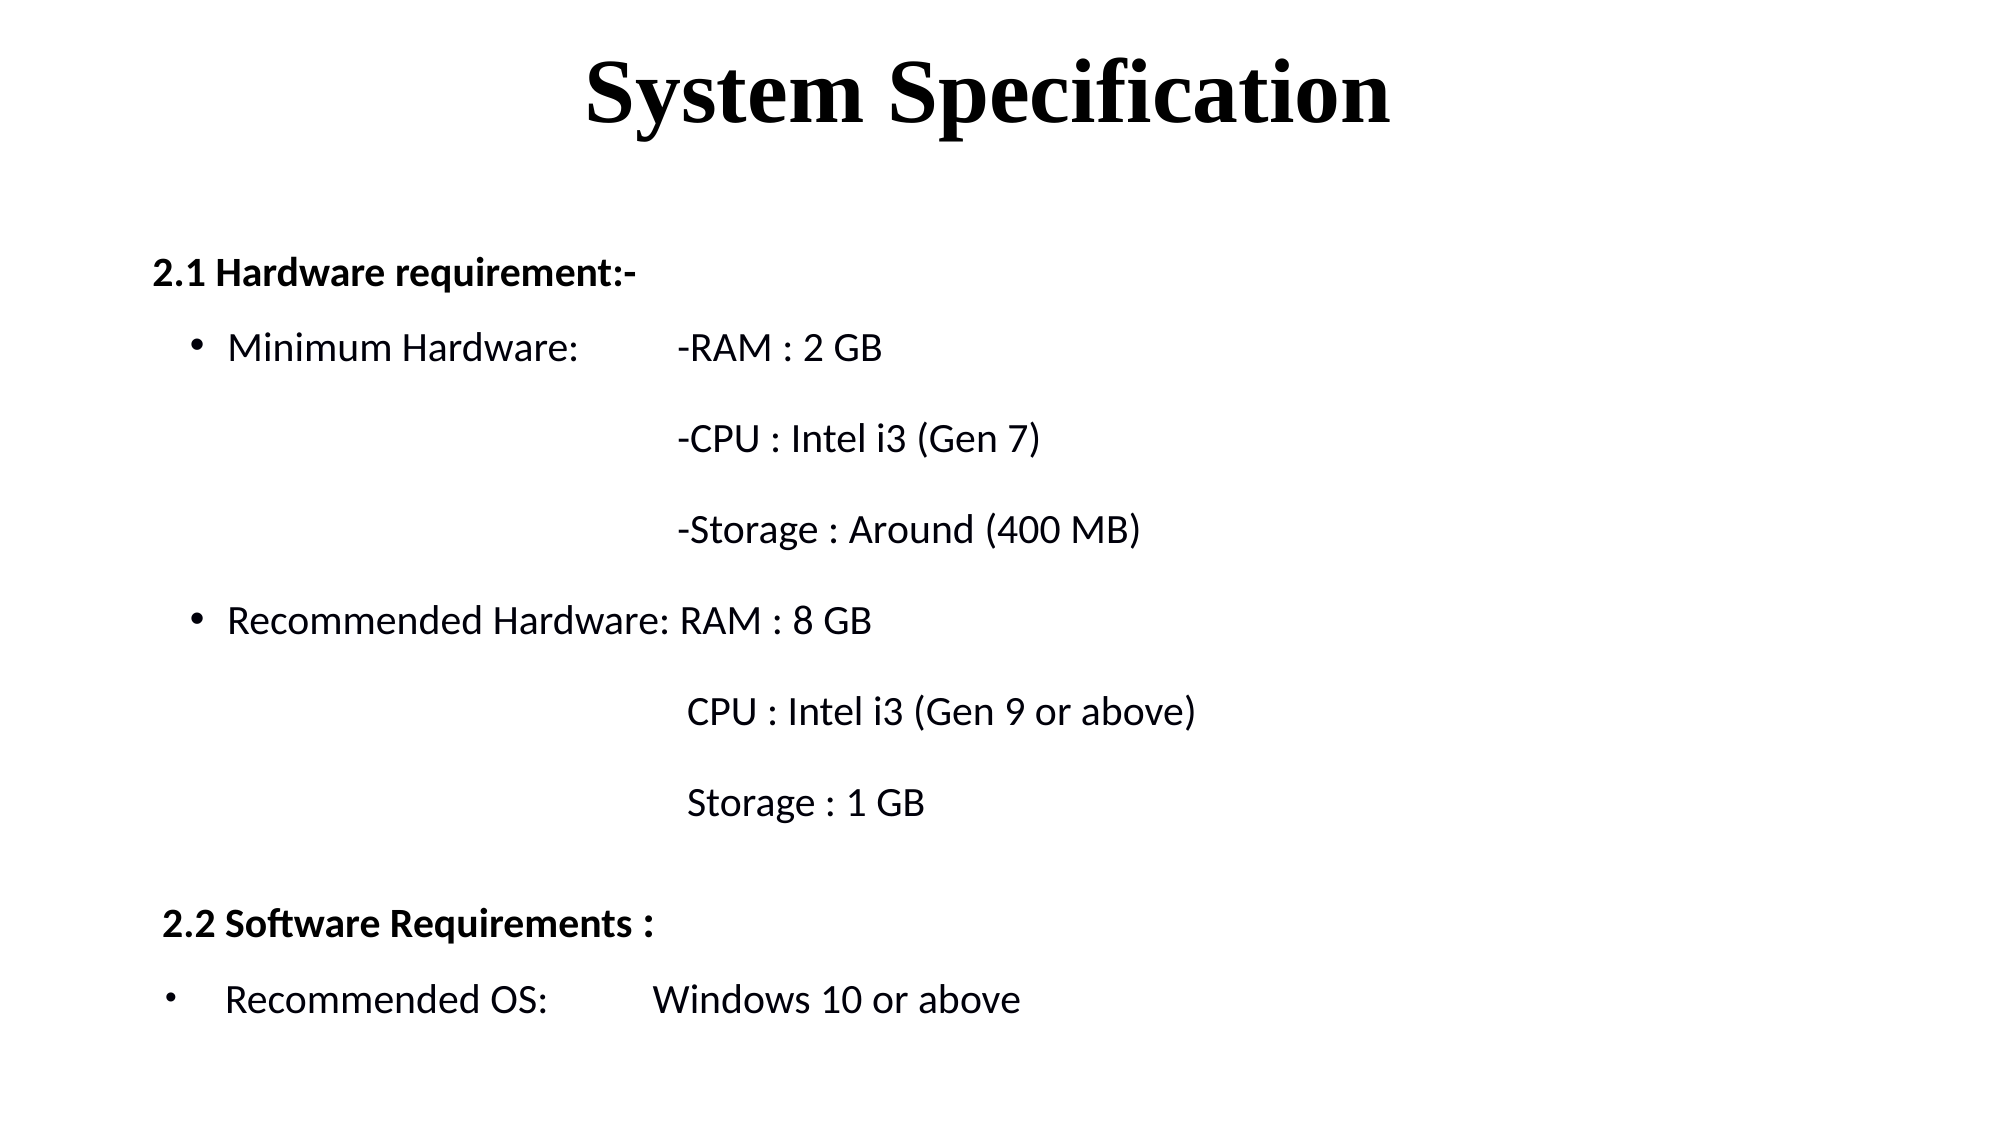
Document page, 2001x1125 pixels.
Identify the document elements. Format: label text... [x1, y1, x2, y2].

list 2.1 Hardware requirement:- Minimum Hardware: -RAM : 2 GB -CPU : Intel i3 (Gen 7) -Storage : Around (400 MB) Recommended Hardware: RAM : 8 GB CPU : Intel i3 (Gen 9 or above) Storage : 1 GB 2.2 Software Requirements : Recommended OS: Windows 10 or above [137, 186, 1863, 1066]
title System Specification [137, 0, 1863, 186]
